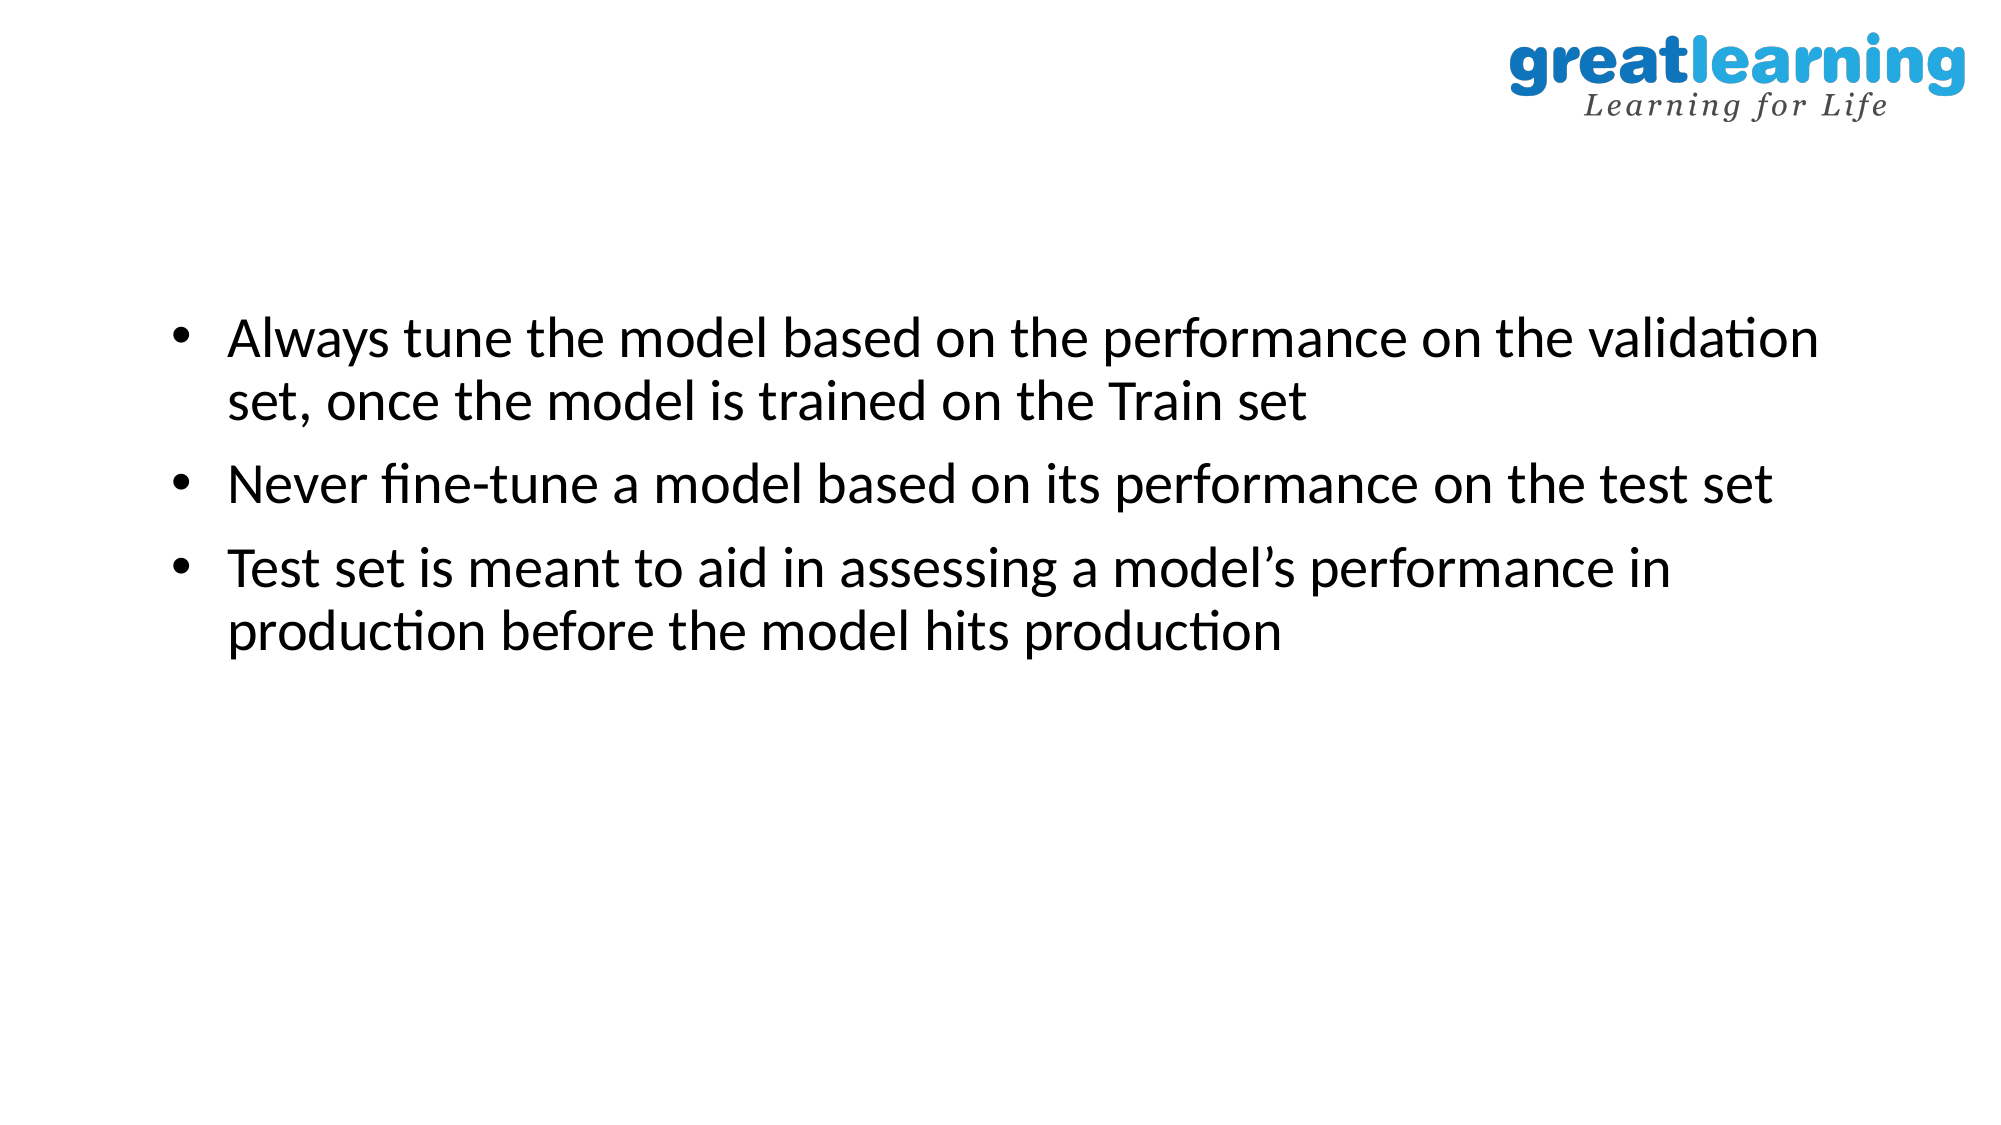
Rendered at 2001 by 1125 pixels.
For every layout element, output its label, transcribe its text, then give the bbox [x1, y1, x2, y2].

picture [1508, 30, 1967, 124]
list Always tune the model based on the performance on the validation set, once the model is trained on the Train set Never fine-tune a model based on its performance on the test set Test set is meant to aid in assessing a model’s performance in production before the model hits production [137, 299, 1863, 1014]
